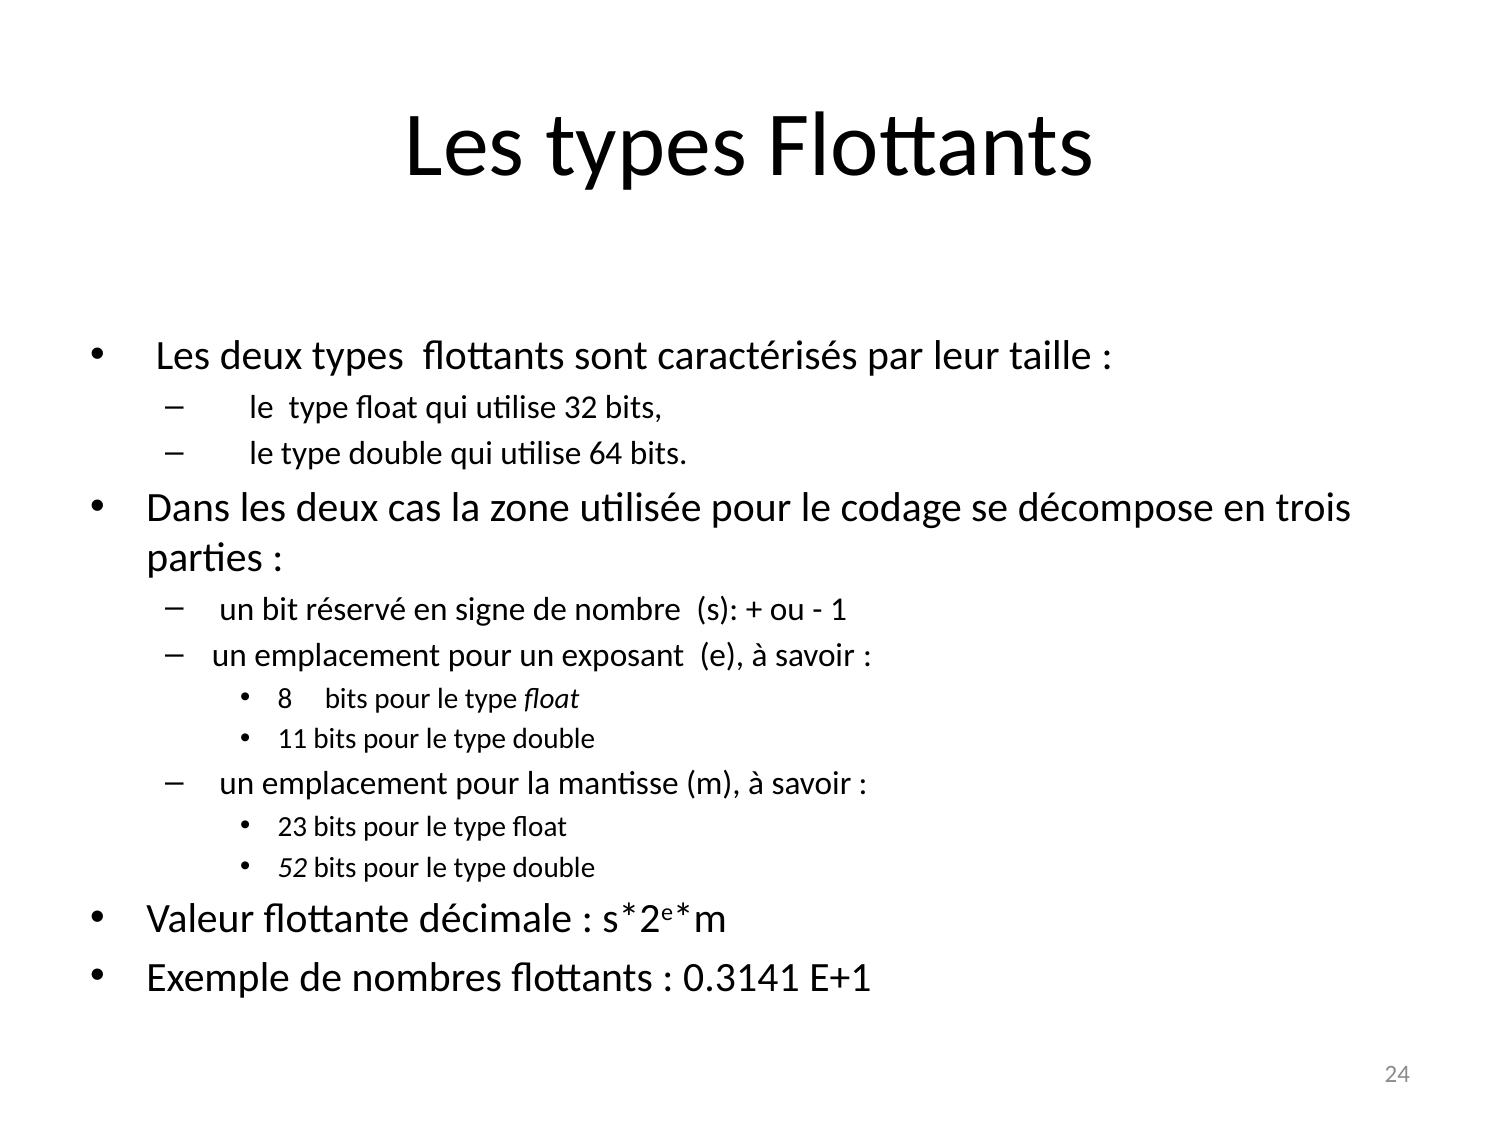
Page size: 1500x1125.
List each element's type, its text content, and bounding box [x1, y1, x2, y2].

title Les types Flottants [74, 44, 1426, 233]
slide_number 24 [1074, 1042, 1425, 1103]
list Les deux types flottants sont caractérisés par leur taille : le type float qui utilise 32 bits, le type double qui utilise 64 bits. Dans les deux cas la zone utilisée pour le codage se décompose en trois parties : un bit réservé en signe de nombre (s): + ou - 1 un emplacement pour un exposant (e), à savoir : 8 bits pour le type float 11 bits pour le type double un emplacement pour la mantisse (m), à savoir : 23 bits pour le type float 52 bits pour le type double Valeur flottante décimale : s*2e*m Exemple de nombres flottants : 0.3141 E+1 [74, 262, 1426, 1006]
